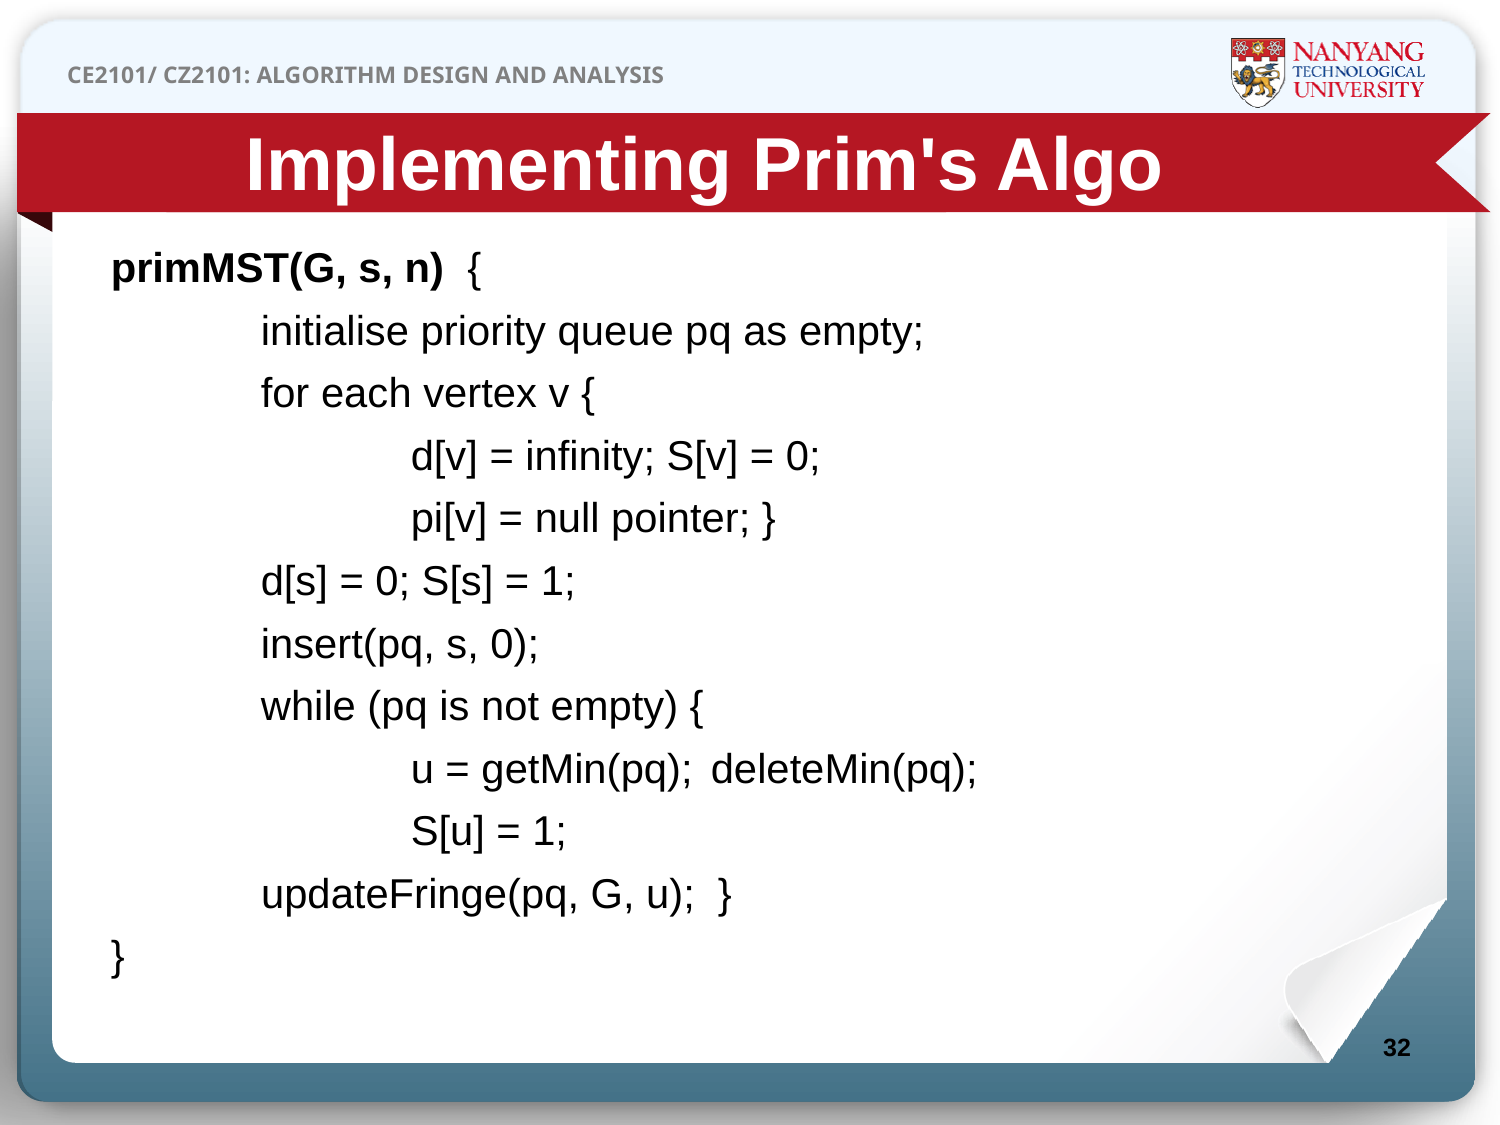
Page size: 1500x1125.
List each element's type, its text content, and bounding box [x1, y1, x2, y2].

list primMST(G, s, n) { initialise priority queue pq as empty; for each vertex v { d[v] = infinity; S[v] = 0; pi[v] = null pointer; } d[s] = 0; S[s] = 1; insert(pq, s, 0); while (pq is not empty) { u = getMin(pq); deleteMin(pq); S[u] = 1; updateFringe(pq, G, u); } } [95, 233, 1446, 982]
list Implementing Prim's Algo [55, 119, 1355, 201]
picture [0, 0, 1500, 1125]
